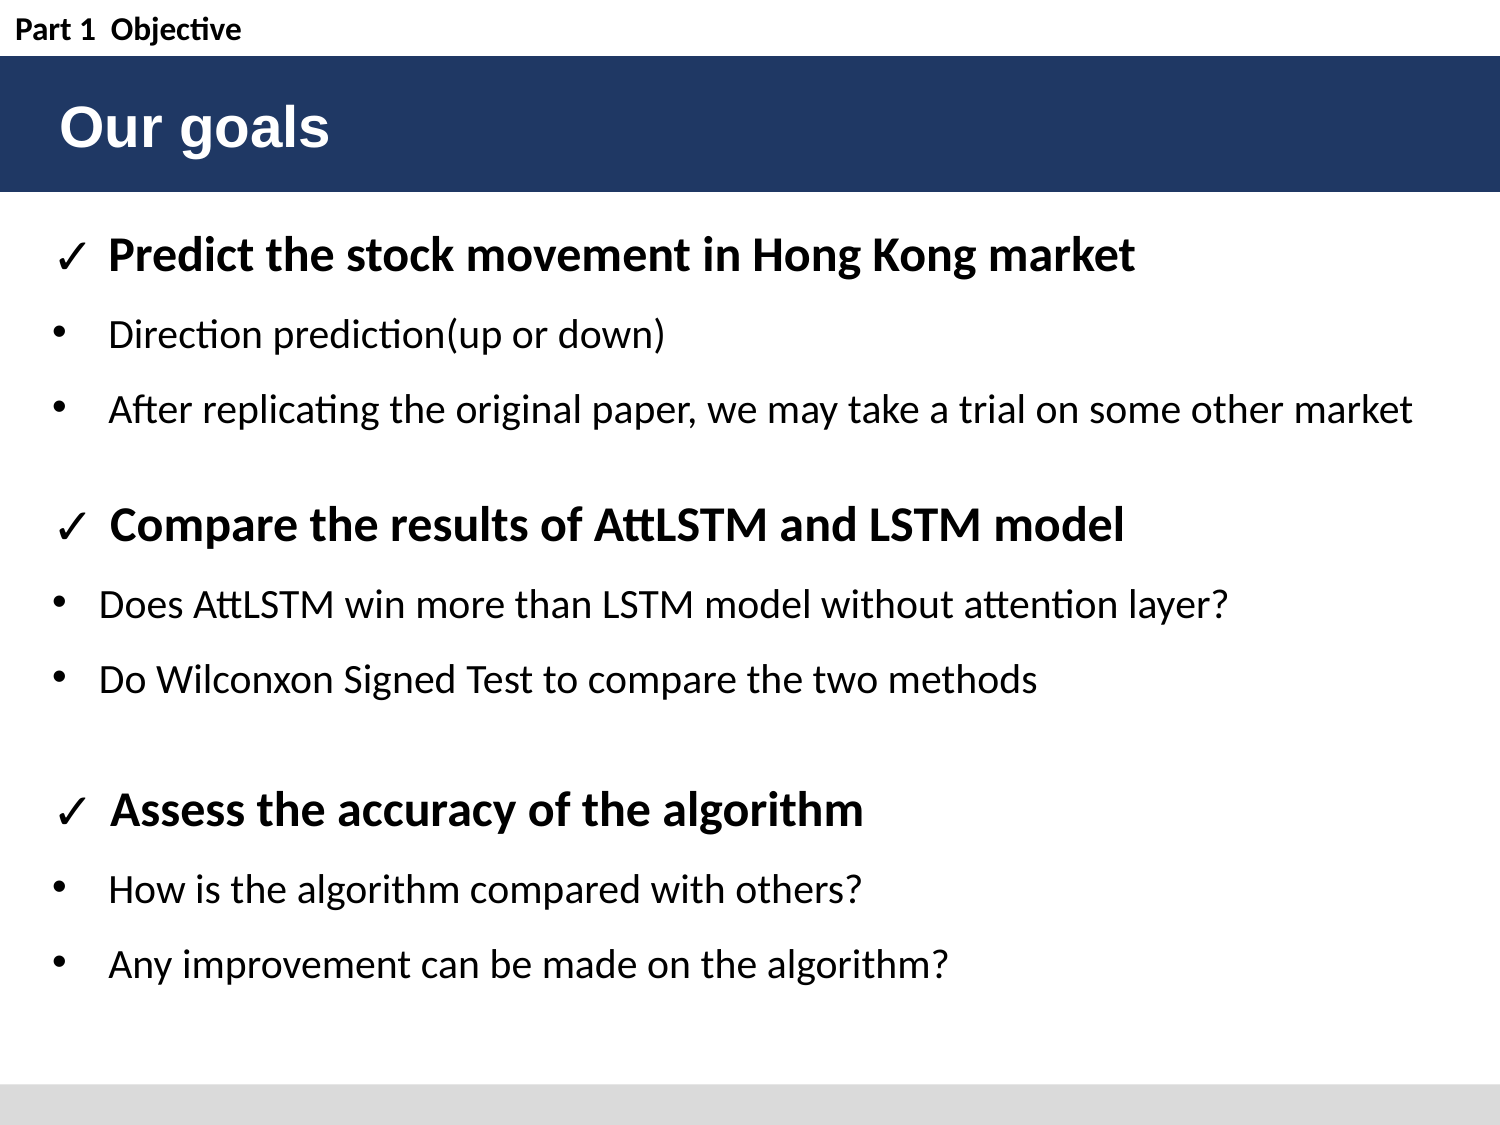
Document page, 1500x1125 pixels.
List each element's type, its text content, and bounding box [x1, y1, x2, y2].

text_box [0, 1084, 1500, 1125]
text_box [0, 0, 1500, 193]
text_box Predict the stock movement in Hong Kong market Direction prediction(up or down) After replicating the original paper, we may take a trial on some other market Compare the results of AttLSTM and LSTM model Does AttLSTM win more than LSTM model without attention layer? Do Wilconxon Signed Test to compare the two methods Assess the accuracy of the algorithm How is the algorithm compared with others? Any improvement can be made on the algorithm? [37, 213, 1479, 982]
